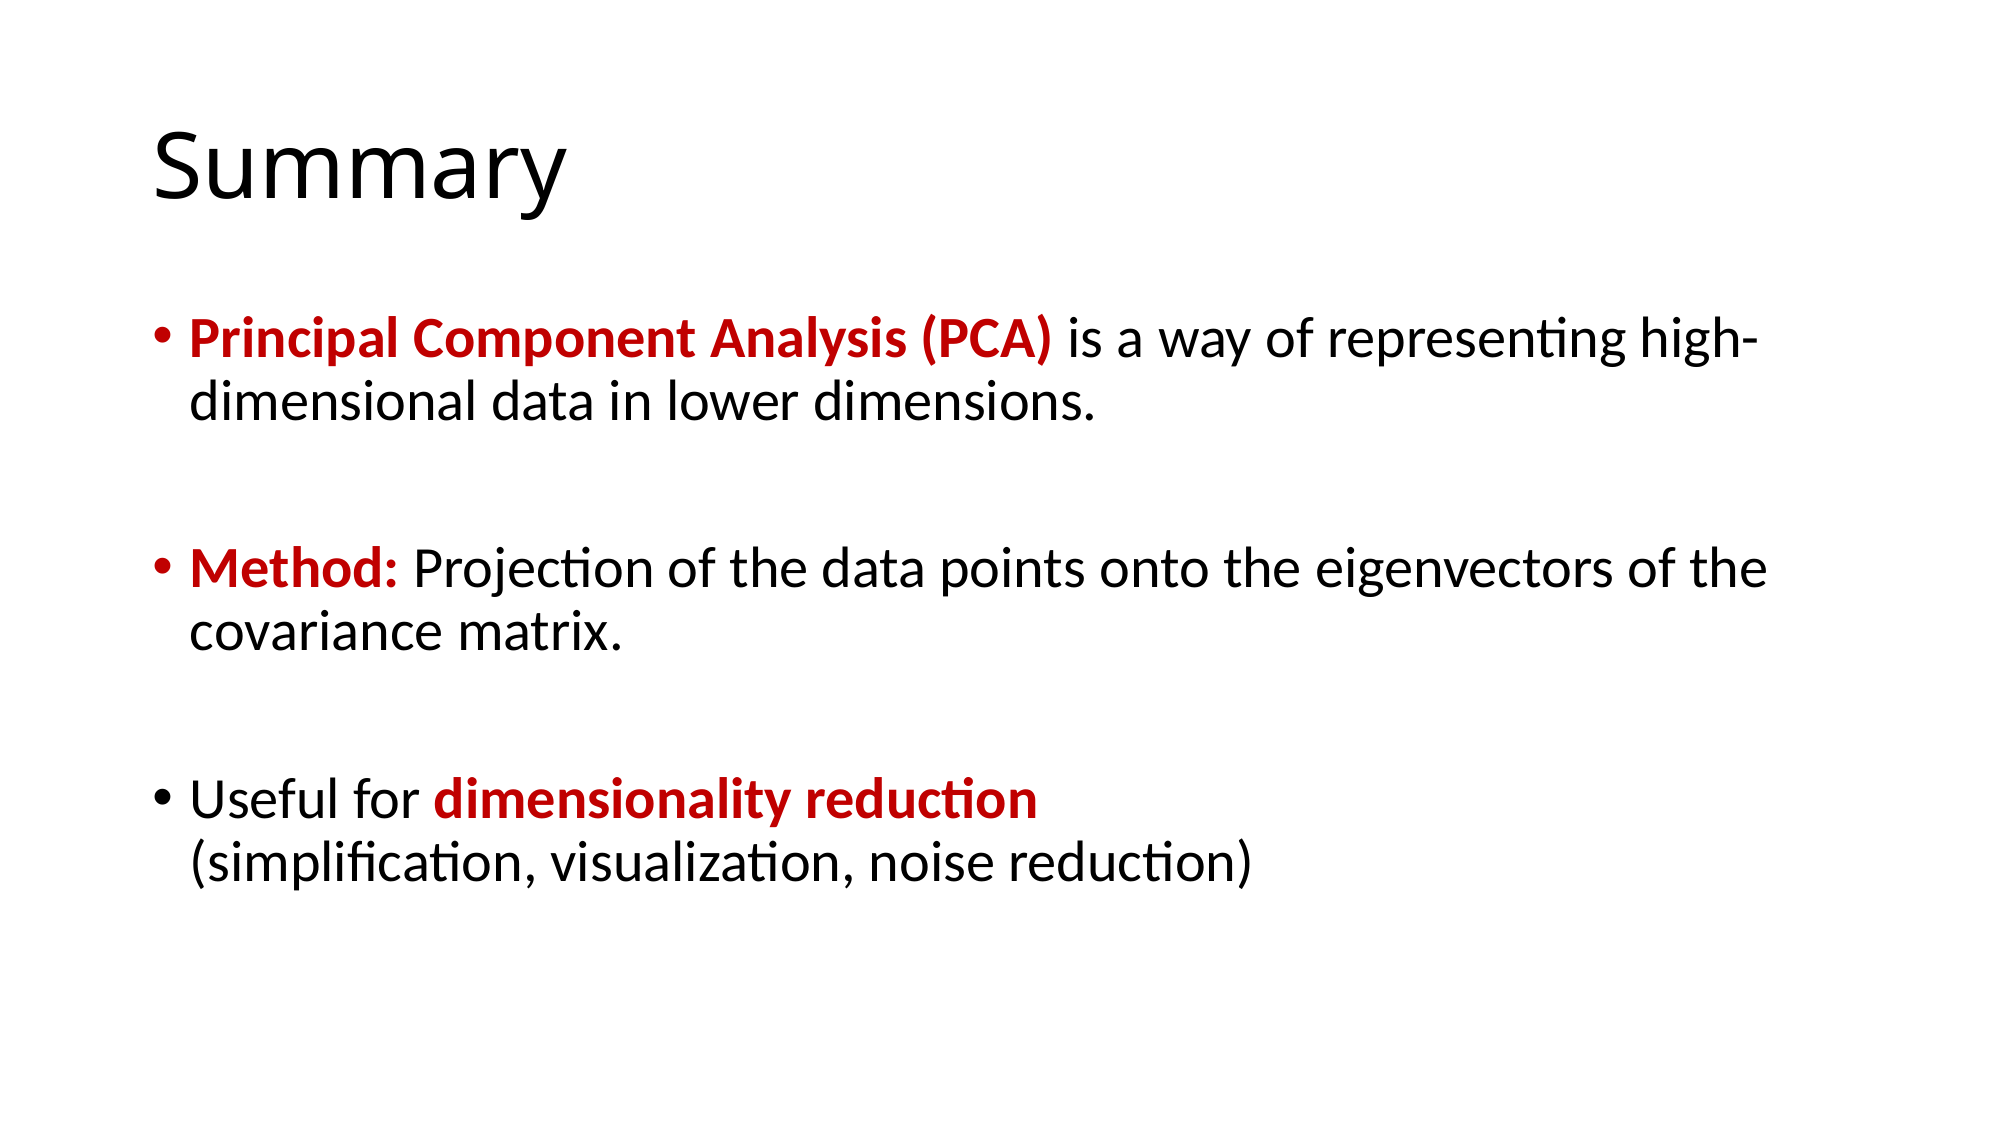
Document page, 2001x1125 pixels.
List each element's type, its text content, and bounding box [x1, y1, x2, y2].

list Principal Component Analysis (PCA) is a way of representing high-dimensional data in lower dimensions. Method: Projection of the data points onto the eigenvectors of the covariance matrix. Useful for dimensionality reduction (simplification, visualization, noise reduction) [137, 299, 1863, 1014]
title Summary [137, 59, 1863, 278]
